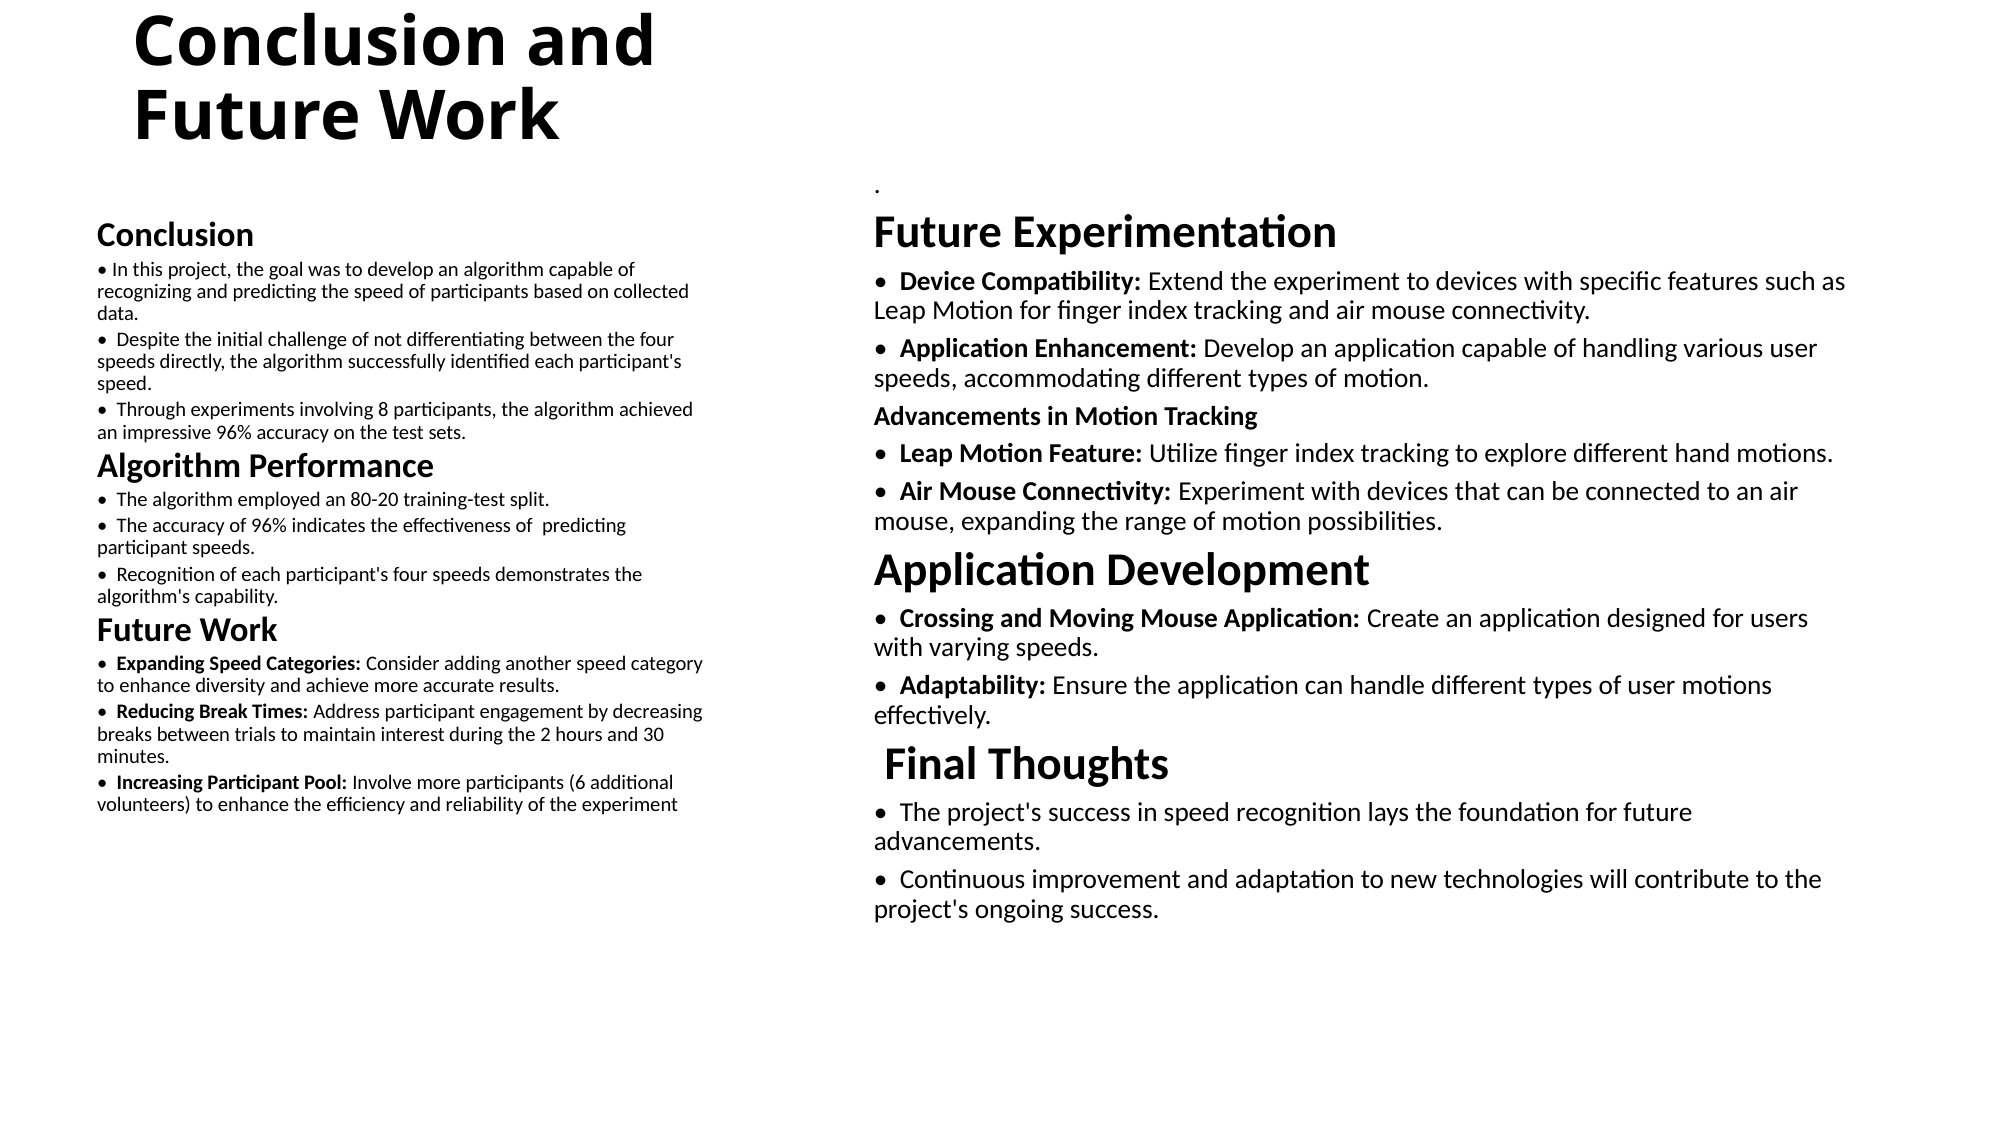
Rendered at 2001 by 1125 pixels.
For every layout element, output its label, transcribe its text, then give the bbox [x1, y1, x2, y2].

title Conclusion and Future Work [117, 18, 763, 162]
list . Future Experimentation • Device Compatibility: Extend the experiment to devices with specific features such as Leap Motion for finger index tracking and air mouse connectivity. • Application Enhancement: Develop an application capable of handling various user speeds, accommodating different types of motion. Advancements in Motion Tracking • Leap Motion Feature: Utilize finger index tracking to explore different hand motions. • Air Mouse Connectivity: Experiment with devices that can be connected to an air mouse, expanding the range of motion possibilities. Application Development • Crossing and Moving Mouse Application: Create an application designed for users with varying speeds. • Adaptability: Ensure the application can handle different types of user motions effectively. Final Thoughts • The project's success in speed recognition lays the foundation for future advancements. • Continuous improvement and adaptation to new technologies will contribute to the project's ongoing success. [858, 161, 1872, 962]
list Conclusion • In this project, the goal was to develop an algorithm capable of recognizing and predicting the speed of participants based on collected data. • Despite the initial challenge of not differentiating between the four speeds directly, the algorithm successfully identified each participant's speed. • Through experiments involving 8 participants, the algorithm achieved an impressive 96% accuracy on the test sets. Algorithm Performance • The algorithm employed an 80-20 training-test split. • The accuracy of 96% indicates the effectiveness of predicting participant speeds. • Recognition of each participant's four speeds demonstrates the algorithm's capability. Future Work • Expanding Speed Categories: Consider adding another speed category to enhance diversity and achieve more accurate results. • Reducing Break Times: Address participant engagement by decreasing breaks between trials to maintain interest during the 2 hours and 30 minutes. • Increasing Participant Pool: Involve more participants (6 additional volunteers) to enhance the efficiency and reliability of the experiment [82, 209, 728, 835]
